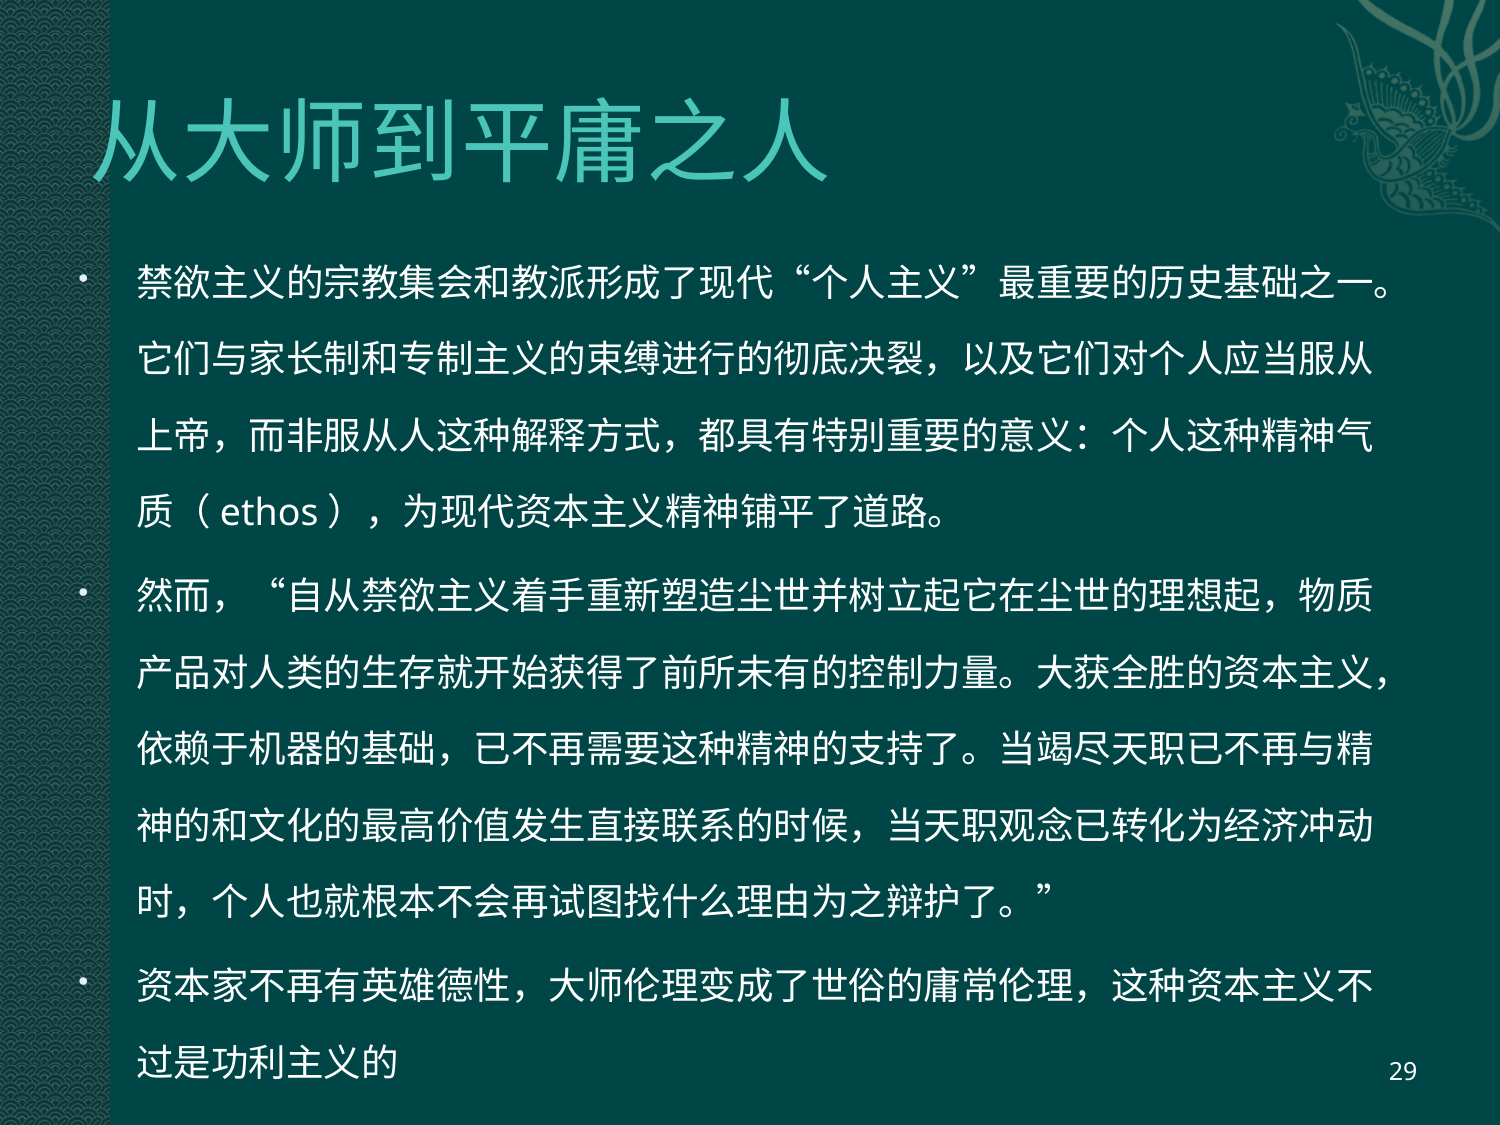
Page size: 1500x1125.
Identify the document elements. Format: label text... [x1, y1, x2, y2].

slide_number 29 [1074, 1042, 1425, 1103]
picture [0, 0, 110, 1125]
title 从大师到平庸之人 [75, 45, 1351, 219]
list 禁欲主义的宗教集会和教派形成了现代“个人主义”最重要的历史基础之一。它们与家长制和专制主义的束缚进行的彻底决裂，以及它们对个人应当服从上帝，而非服从人这种解释方式，都具有特别重要的意义：个人这种精神气质（ethos），为现代资本主义精神铺平了道路。 然而，“自从禁欲主义着手重新塑造尘世并树立起它在尘世的理想起，物质产品对人类的生存就开始获得了前所未有的控制力量。大获全胜的资本主义，依赖于机器的基础，已不再需要这种精神的支持了。当竭尽天职已不再与精神的和文化的最高价值发生直接联系的时候，当天职观念已转化为经济冲动时，个人也就根本不会再试图找什么理由为之辩护了。” 资本家不再有英雄德性，大师伦理变成了世俗的庸常伦理，这种资本主义不过是功利主义的 [64, 219, 1414, 1052]
